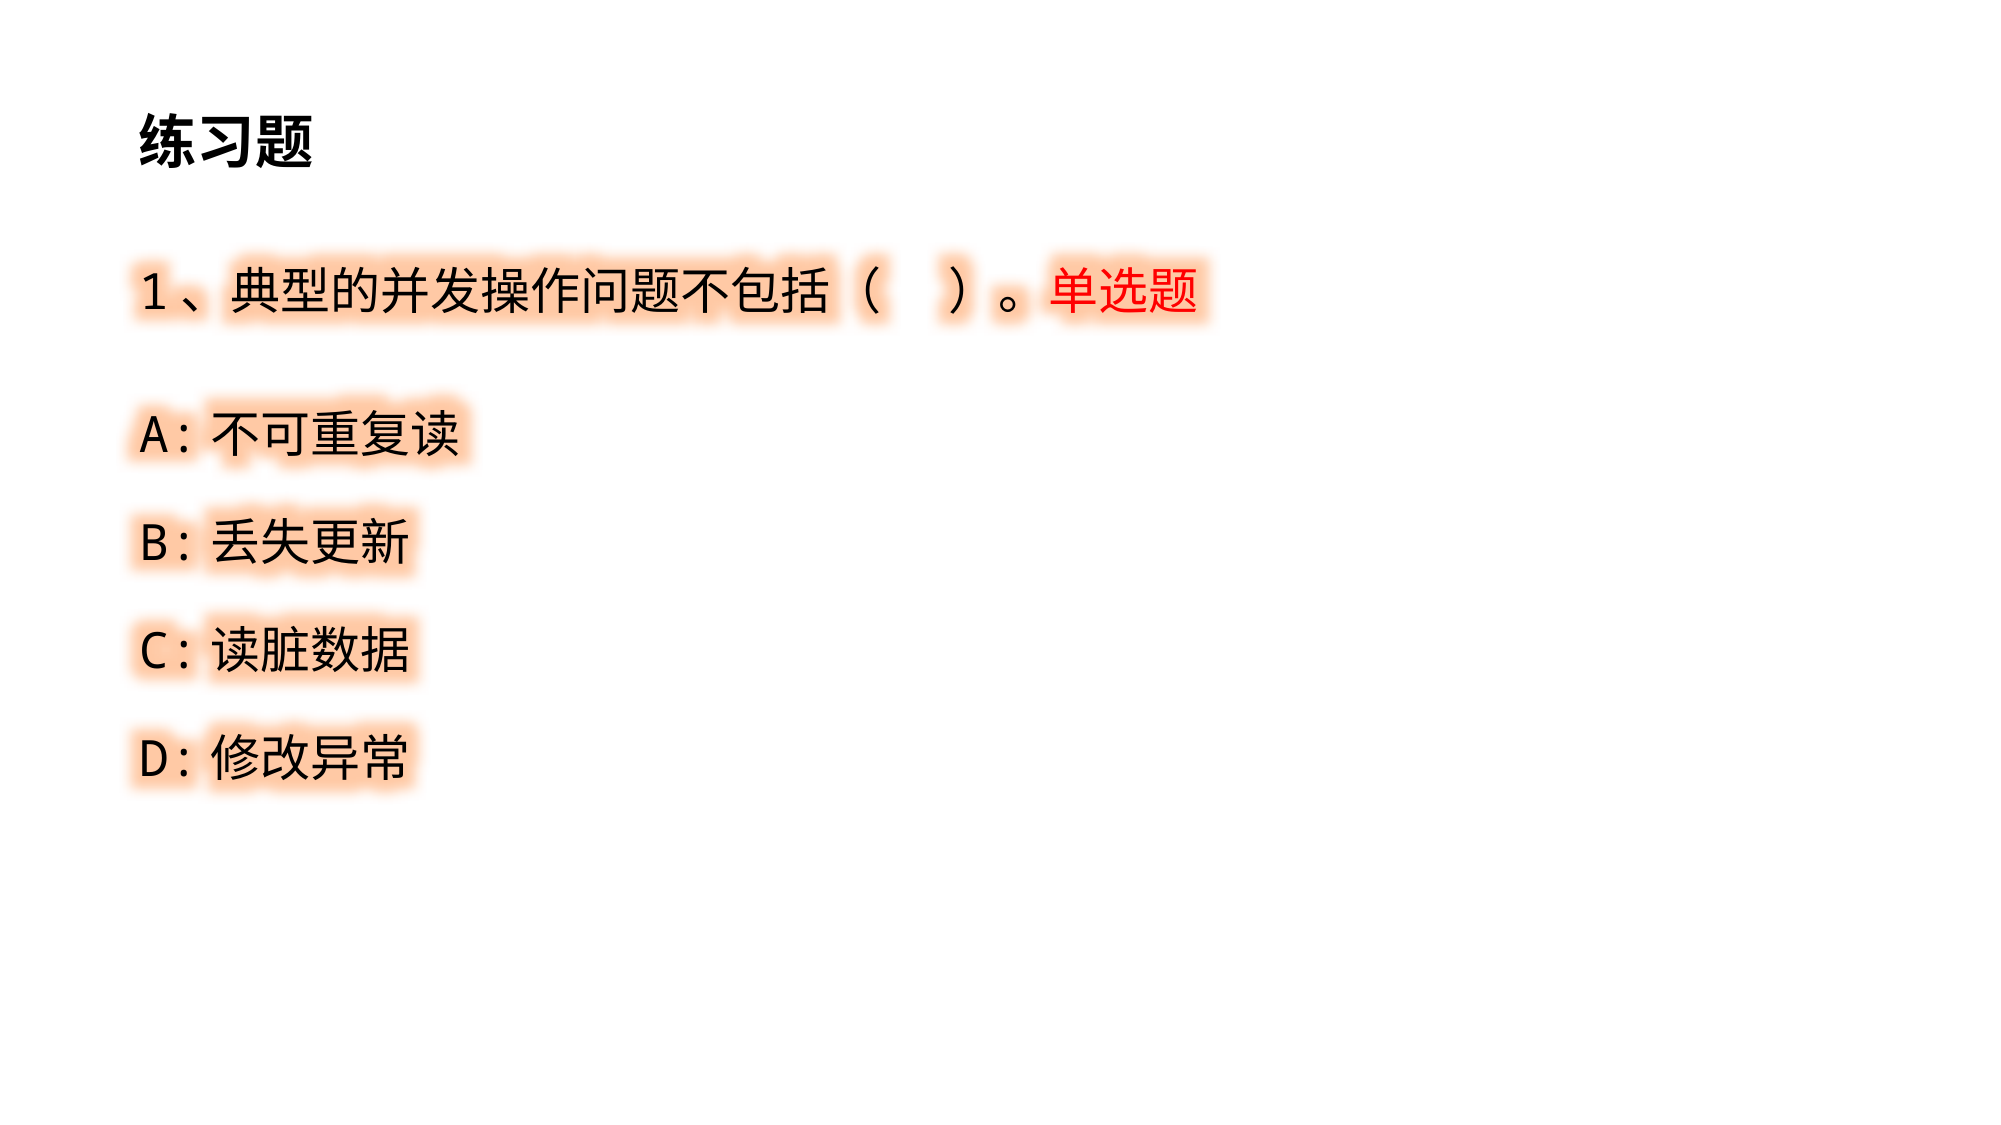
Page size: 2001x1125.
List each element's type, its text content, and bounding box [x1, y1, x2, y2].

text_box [117, 216, 1843, 1051]
text_box 1、典型的并发操作问题不包括（ ）。单选题 A:不可重复读 B:丢失更新 C:读脏数据 D:修改异常 [120, 219, 1839, 1047]
text_box 练习题 [120, 95, 1568, 184]
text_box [113, 212, 1847, 1055]
